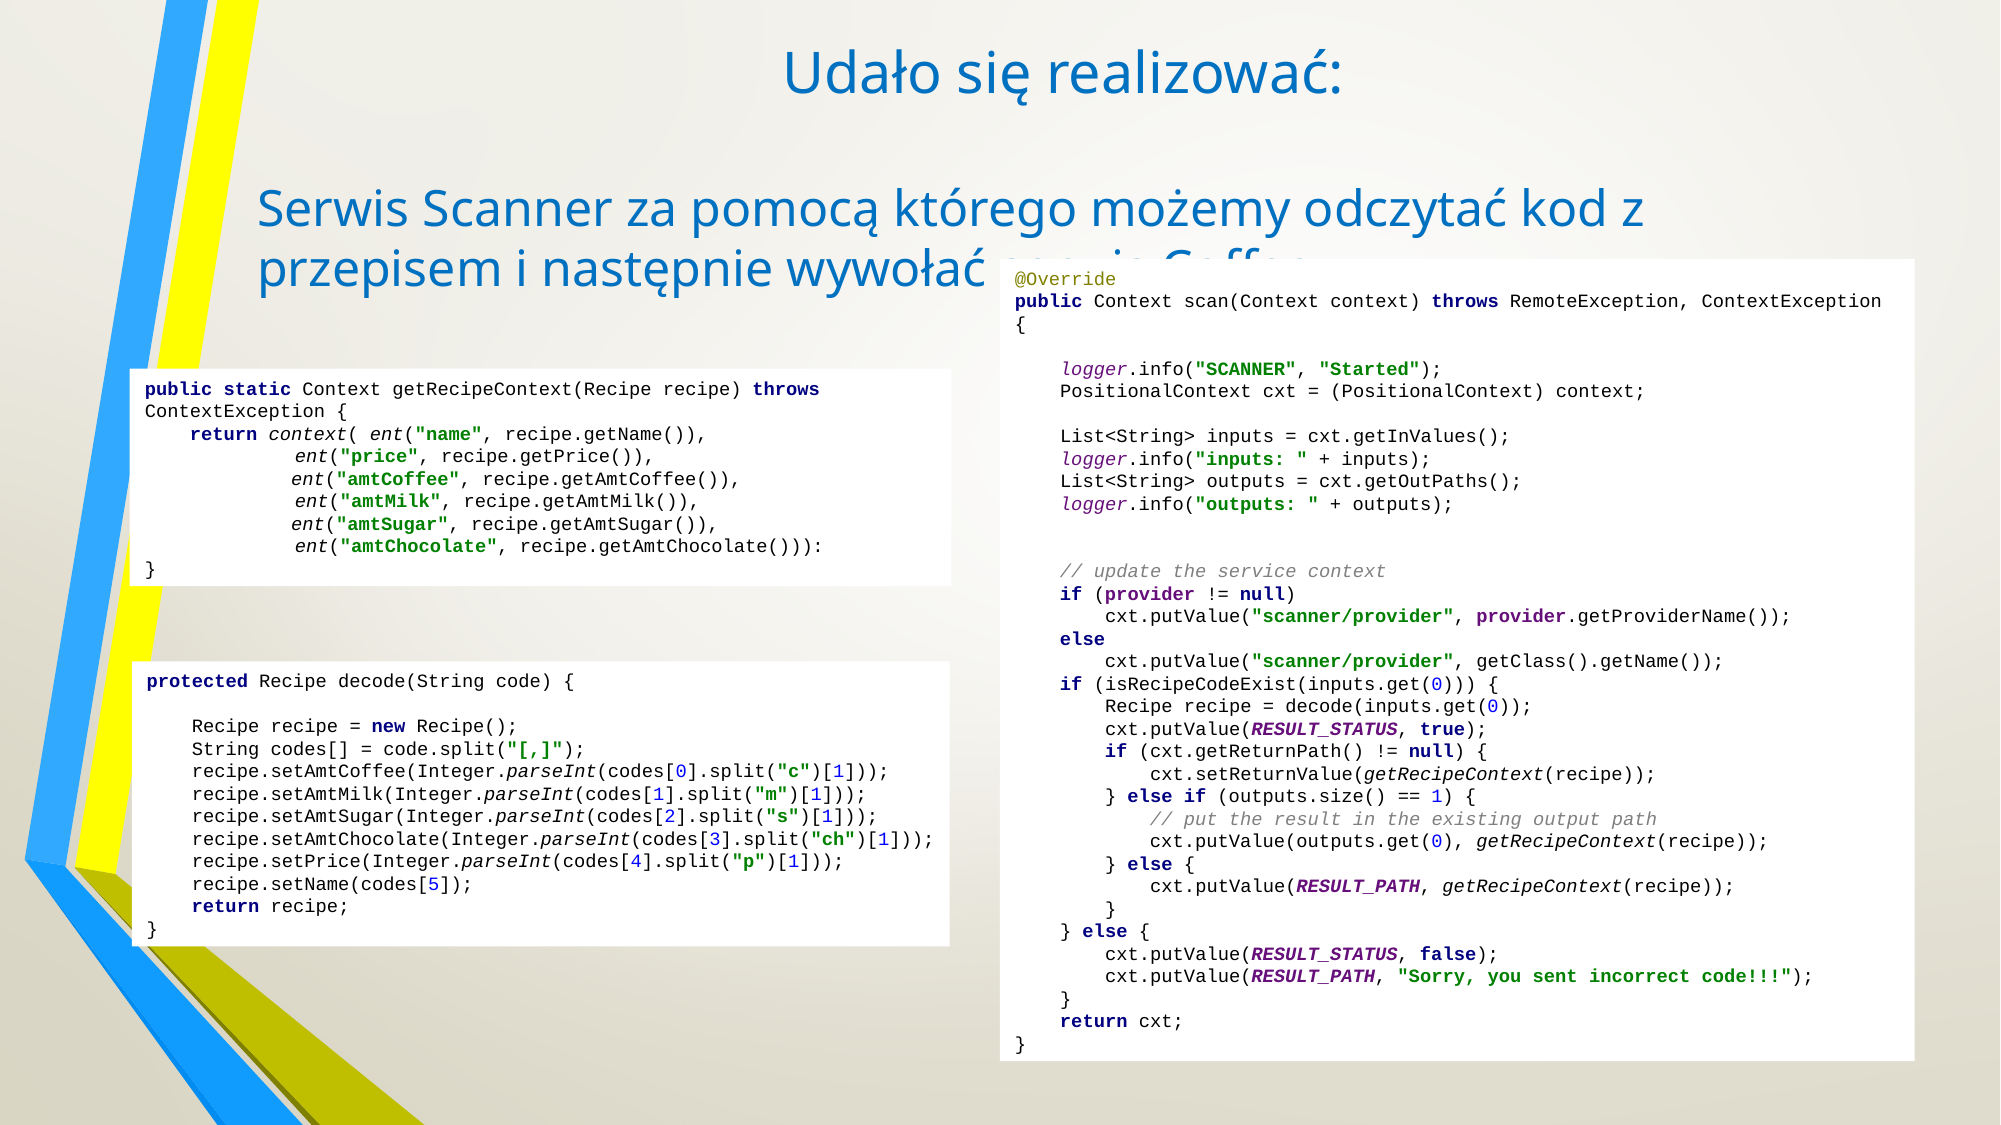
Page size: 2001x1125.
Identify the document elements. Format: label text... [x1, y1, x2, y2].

text_box @Override public Context scan(Context context) throws RemoteException, ContextException { logger.info("SCANNER", "Started"); PositionalContext cxt = (PositionalContext) context; List<String> inputs = cxt.getInValues(); logger.info("inputs: " + inputs); List<String> outputs = cxt.getOutPaths(); logger.info("outputs: " + outputs); // update the service context if (provider != null) cxt.putValue("scanner/provider", provider.getProviderName()); else cxt.putValue("scanner/provider", getClass().getName()); if (isRecipeCodeExist(inputs.get(0))) { Recipe recipe = decode(inputs.get(0)); cxt.putValue(RESULT_STATUS, true); if (cxt.getReturnPath() != null) { cxt.setReturnValue(getRecipeContext(recipe)); } else if (outputs.size() == 1) { // put the result in the existing output path cxt.putValue(outputs.get(0), getRecipeContext(recipe)); } else { cxt.putValue(RESULT_PATH, getRecipeContext(recipe)); } } else { cxt.putValue(RESULT_STATUS, false); cxt.putValue(RESULT_PATH, "Sorry, you sent incorrect code!!!"); } return cxt; } [999, 258, 1915, 1062]
text_box public static Context getRecipeContext(Recipe recipe) throws ContextException { return context( ent("name", recipe.getName()), ent("price", recipe.getPrice()), ent("amtCoffee", recipe.getAmtCoffee()), ent("amtMilk", recipe.getAmtMilk()), ent("amtSugar", recipe.getAmtSugar()), ent("amtChocolate", recipe.getAmtChocolate())): } [129, 368, 952, 587]
text_box protected Recipe decode(String code) { Recipe recipe = new Recipe(); String codes[] = code.split("[,]"); recipe.setAmtCoffee(Integer.parseInt(codes[0].split("c")[1])); recipe.setAmtMilk(Integer.parseInt(codes[1].split("m")[1])); recipe.setAmtSugar(Integer.parseInt(codes[2].split("s")[1])); recipe.setAmtChocolate(Integer.parseInt(codes[3].split("ch")[1])); recipe.setPrice(Integer.parseInt(codes[4].split("p")[1])); recipe.setName(codes[5]); return recipe; } [131, 661, 950, 947]
list Serwis Scanner za pomocą którego możemy odczytać kod z przepisem i następnie wywołać serwis Coffee. [242, 169, 1915, 358]
title Udało się realizować: [242, 28, 1886, 114]
